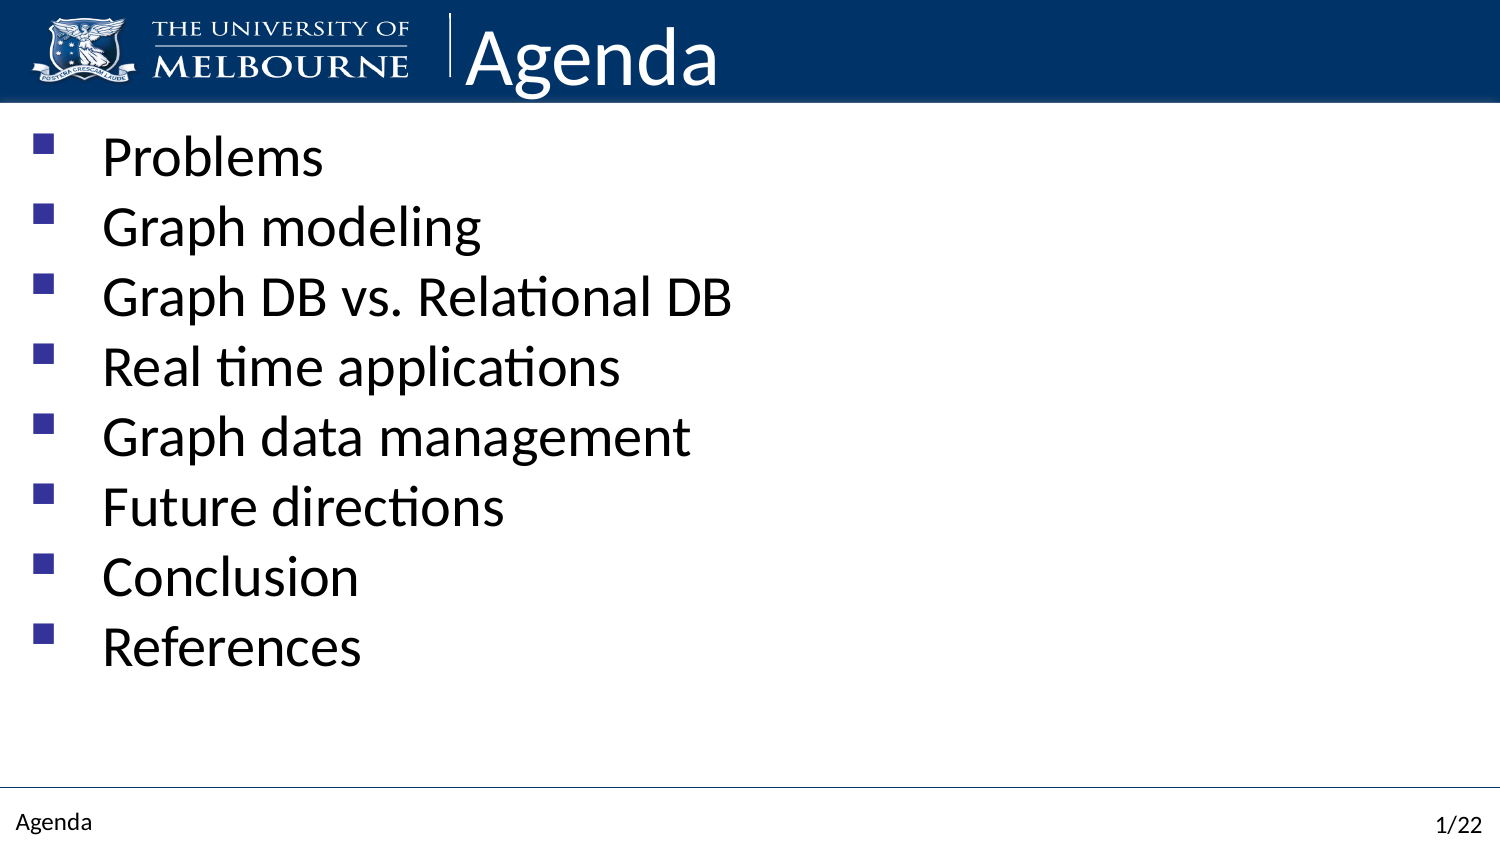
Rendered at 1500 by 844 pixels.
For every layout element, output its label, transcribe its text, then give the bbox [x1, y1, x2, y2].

list Problems Graph modeling Graph DB vs. Relational DB Real time applications Graph data management Future directions Conclusion References [0, 102, 1500, 787]
title Agenda [450, 1, 1500, 102]
text_box Agenda [0, 798, 119, 844]
picture [24, 13, 413, 89]
text_box 1/22 [1379, 801, 1498, 843]
